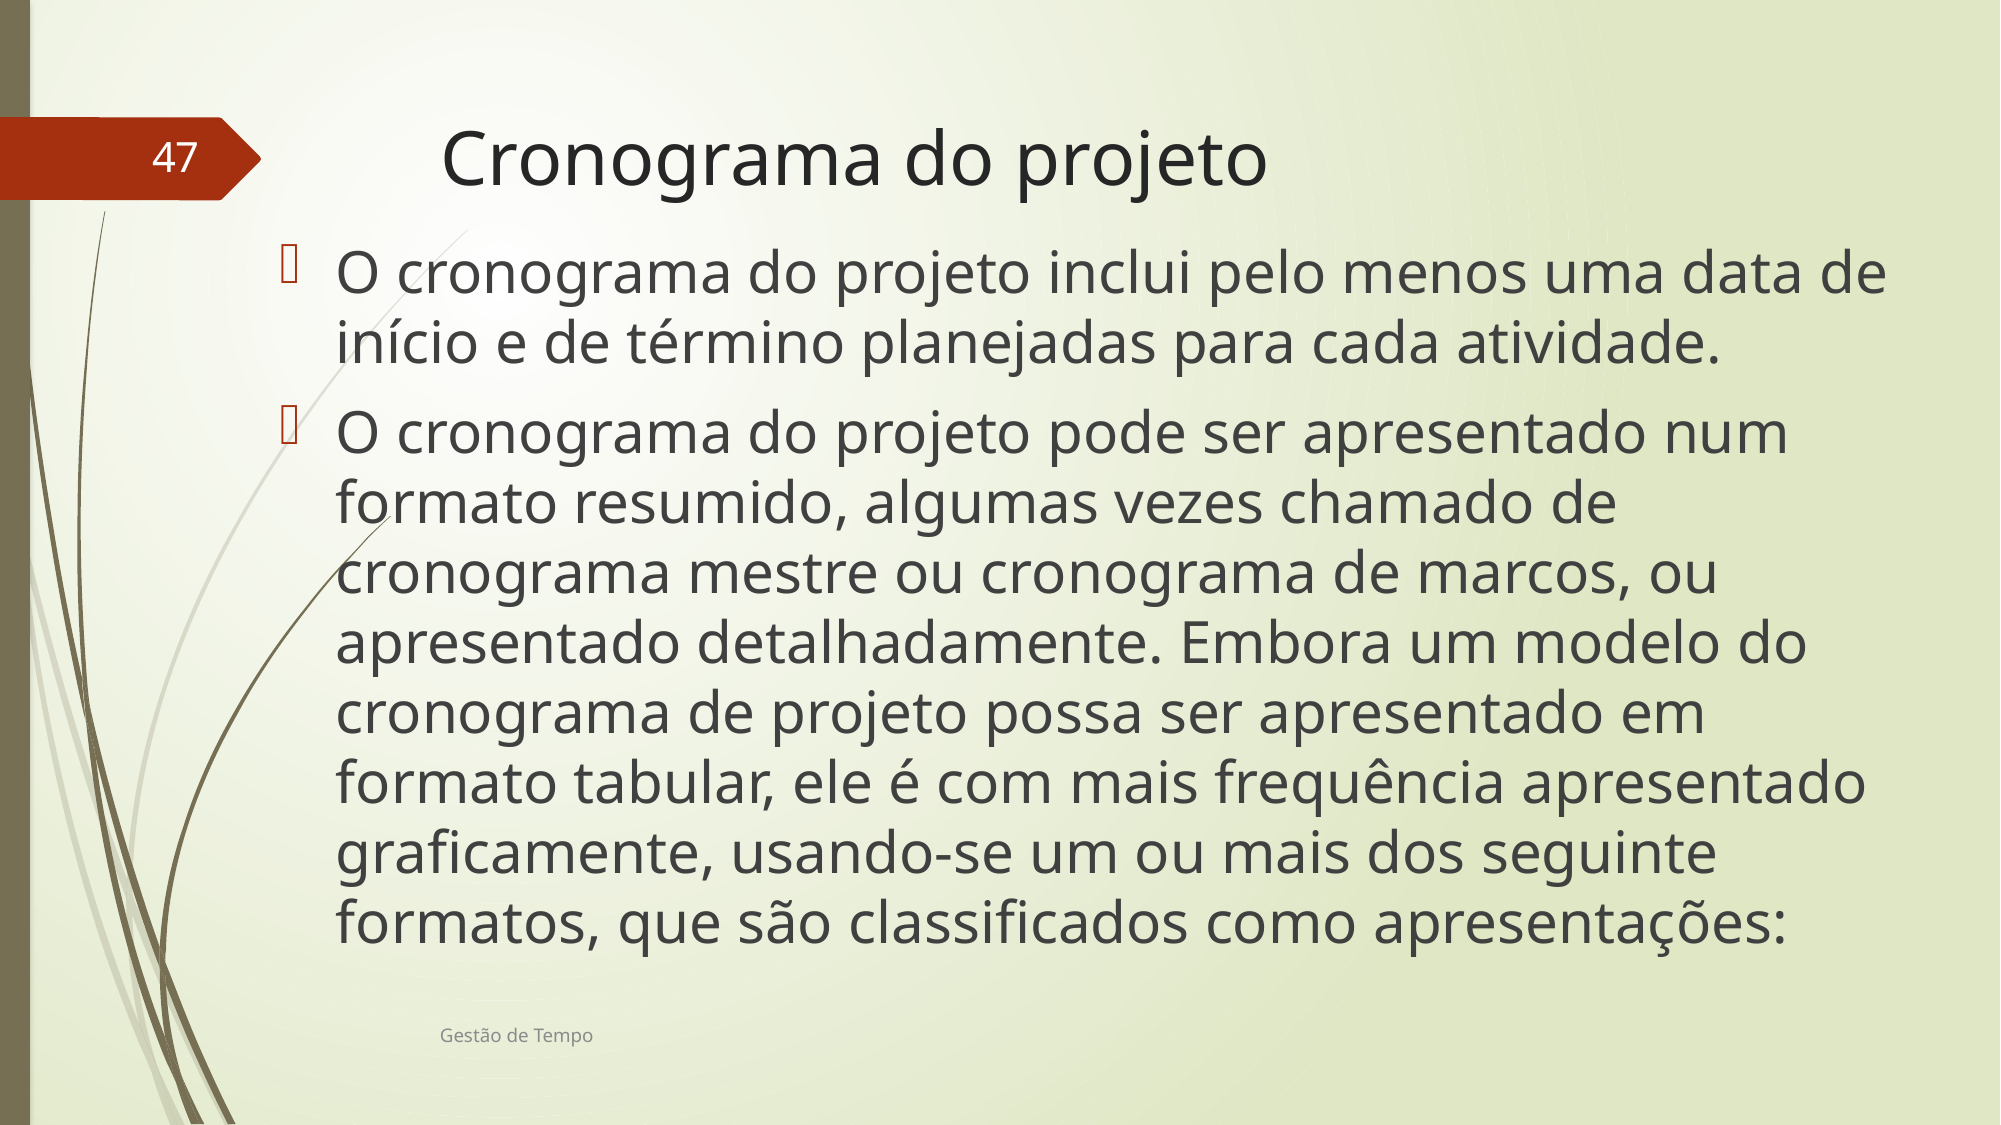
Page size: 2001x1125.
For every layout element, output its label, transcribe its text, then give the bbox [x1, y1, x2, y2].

slide_number 47 [87, 129, 216, 190]
list O cronograma do projeto inclui pelo menos uma data de início e de término planejadas para cada atividade. O cronograma do projeto pode ser apresentado num formato resumido, algumas vezes chamado de cronograma mestre ou cronograma de marcos, ou apresentado detalhadamente. Embora um modelo do cronograma de projeto possa ser apresentado em formato tabular, ele é com mais frequência apresentado graficamente, usando-se um ou mais dos seguinte formatos, que são classificados como apresentações: [264, 227, 1947, 972]
footer Gestão de Tempo [424, 1006, 1675, 1067]
title Cronograma do projeto [425, 102, 1888, 227]
